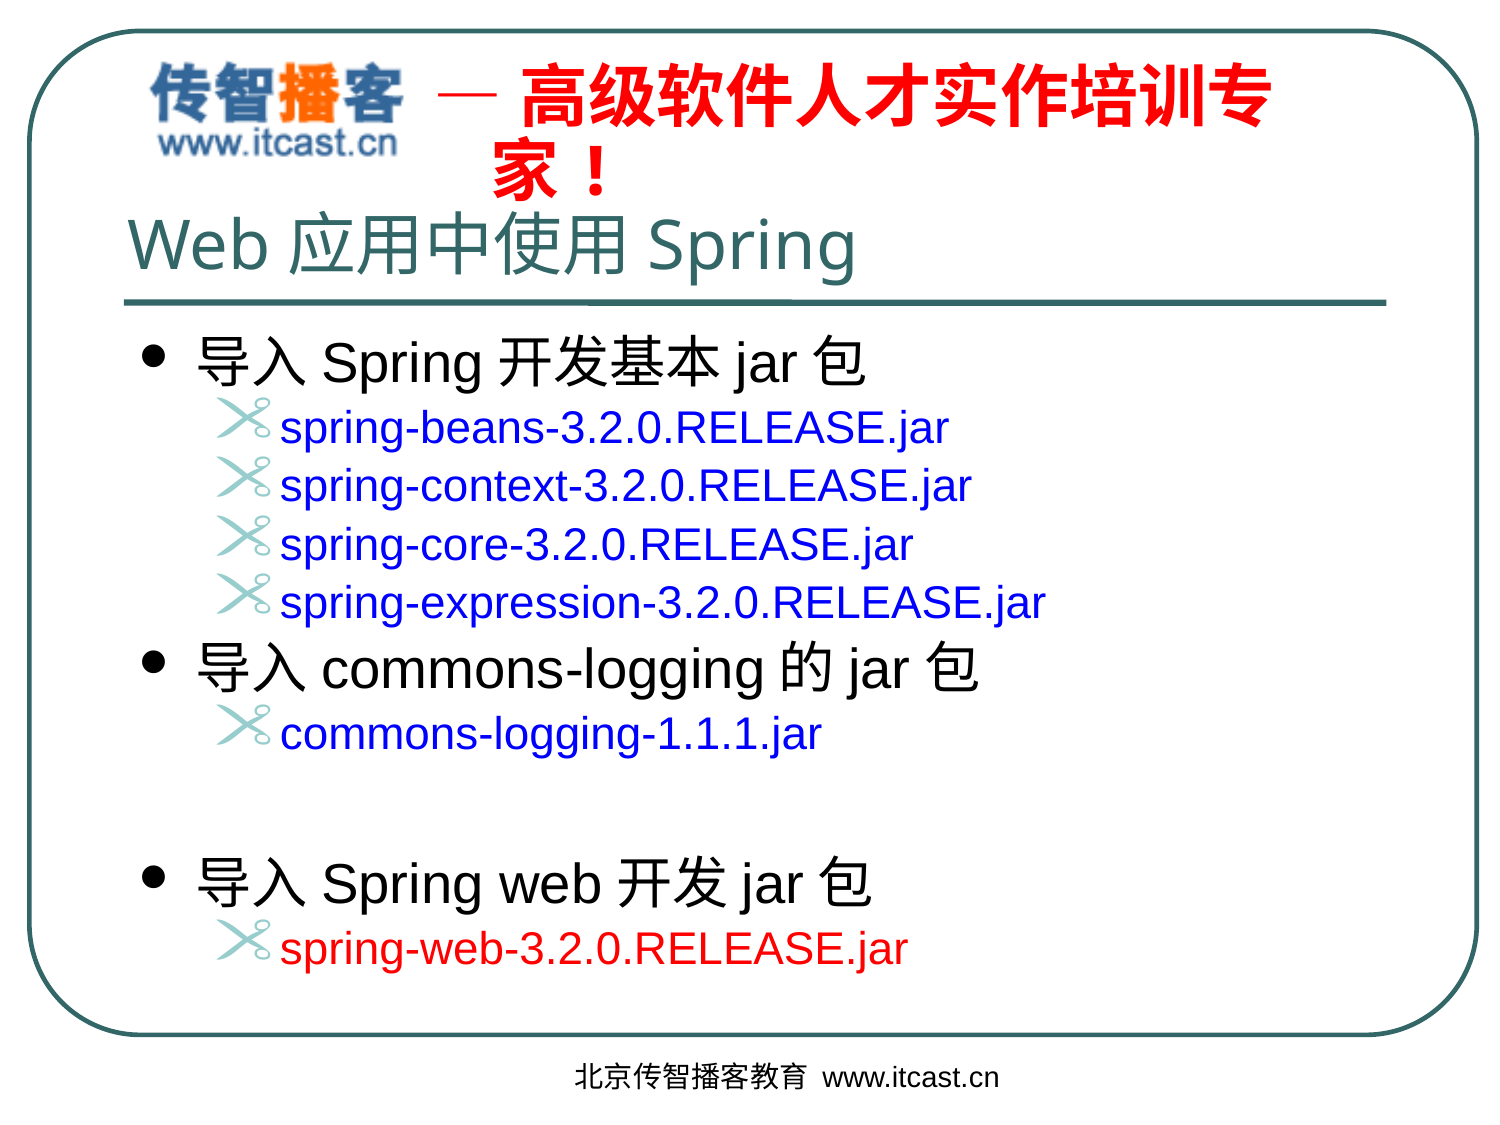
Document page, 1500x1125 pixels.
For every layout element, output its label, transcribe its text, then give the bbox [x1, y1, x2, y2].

footer 北京传智播客教育 www.itcast.cn [549, 1050, 1025, 1125]
list 导入Spring开发基本jar包 spring-beans-3.2.0.RELEASE.jar spring-context-3.2.0.RELEASE.jar spring-core-3.2.0.RELEASE.jar spring-expression-3.2.0.RELEASE.jar 导入commons-logging的jar包 commons-logging-1.1.1.jar 导入Spring web开发jar包 spring-web-3.2.0.RELEASE.jar [123, 326, 1387, 999]
title Web应用中使用Spring [112, 54, 1375, 291]
